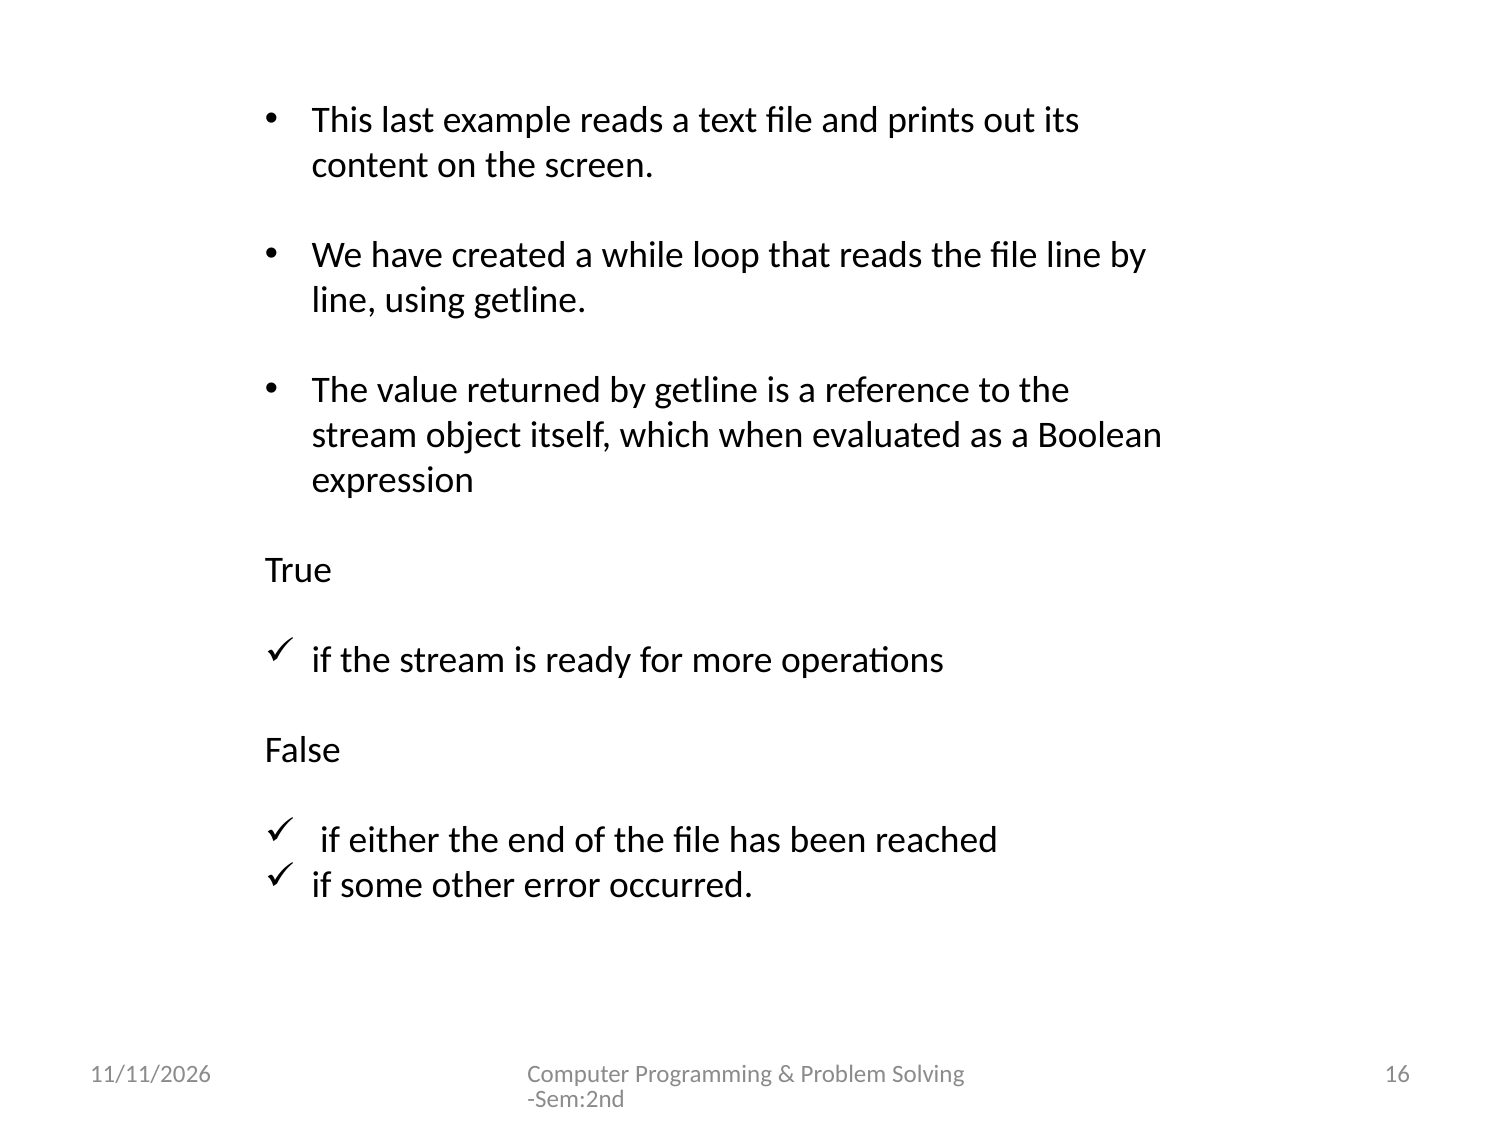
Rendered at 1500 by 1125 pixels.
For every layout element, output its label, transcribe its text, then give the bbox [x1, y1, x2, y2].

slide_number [75, 1042, 425, 1103]
slide_number 16 [1074, 1042, 1425, 1103]
footer Computer Programming & Problem Solving-Sem:2nd [512, 1042, 988, 1103]
text_box This last example reads a text file and prints out its content on the screen. We have created a while loop that reads the file line by line, using getline. The value returned by getline is a reference to the stream object itself, which when evaluated as a Boolean expression True if the stream is ready for more operations False if either the end of the file has been reached if some other error occurred. [249, 87, 1188, 913]
